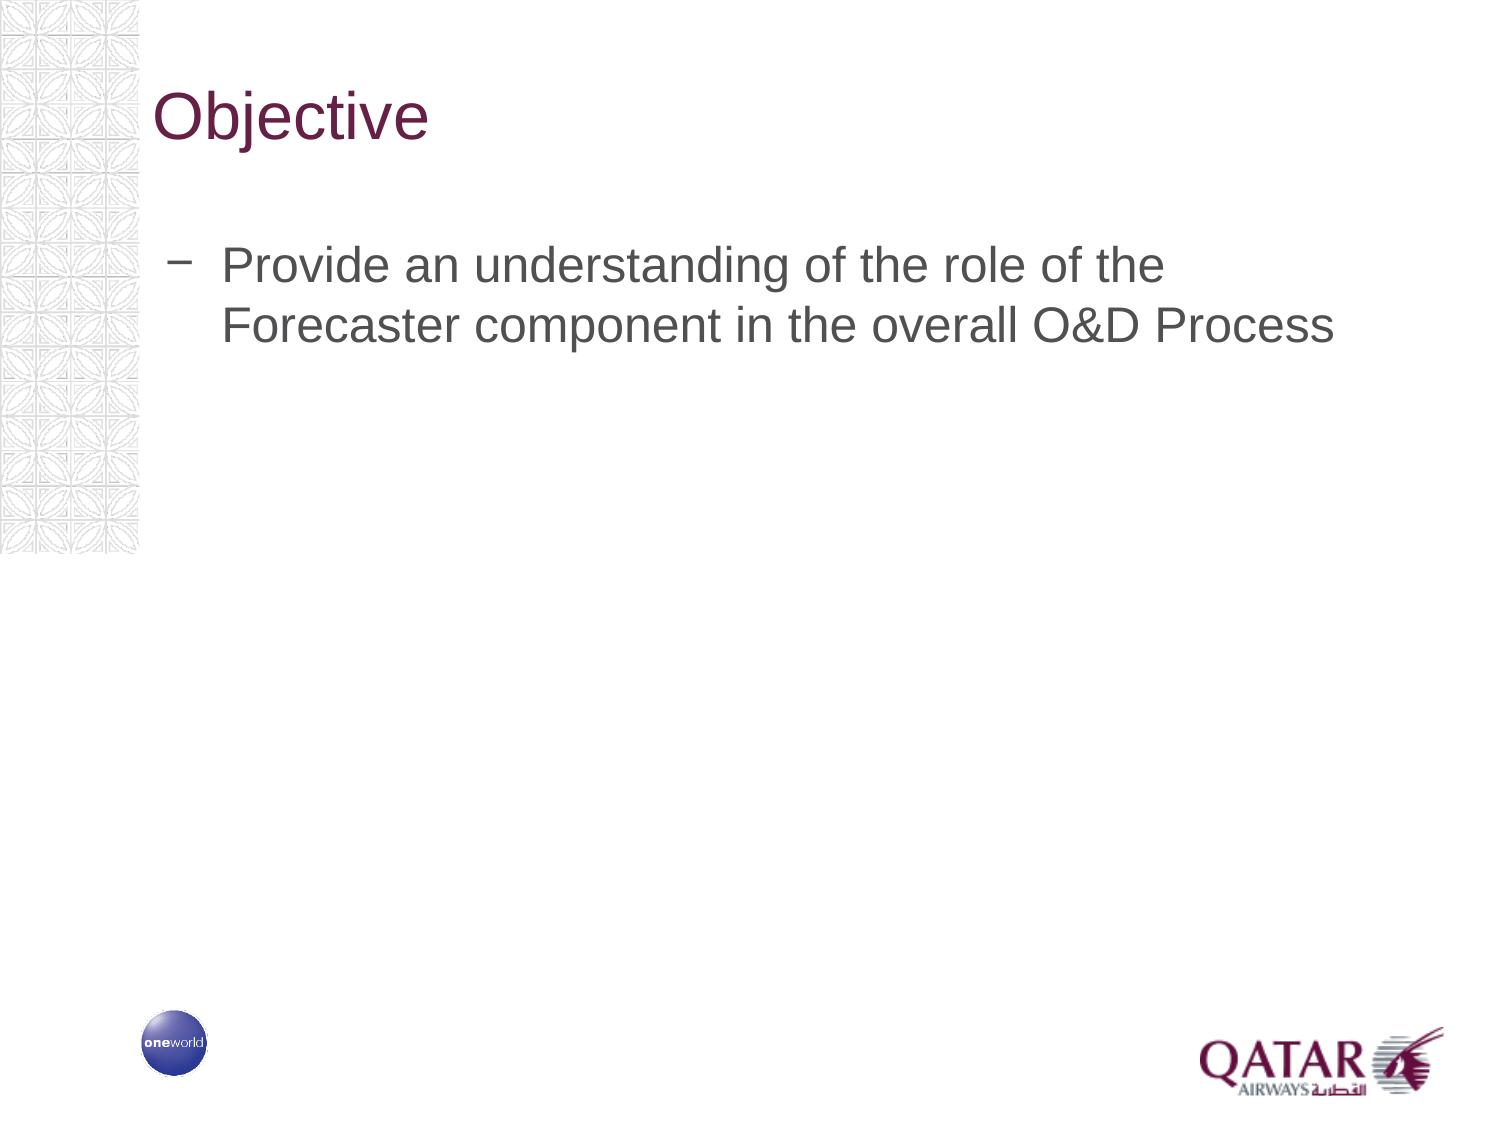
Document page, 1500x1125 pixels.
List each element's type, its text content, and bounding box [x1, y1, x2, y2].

title Objective [137, 62, 1238, 163]
picture [139, 1008, 208, 1077]
list Provide an understanding of the role of the Forecaster component in the overall O&D Process [150, 224, 1425, 925]
